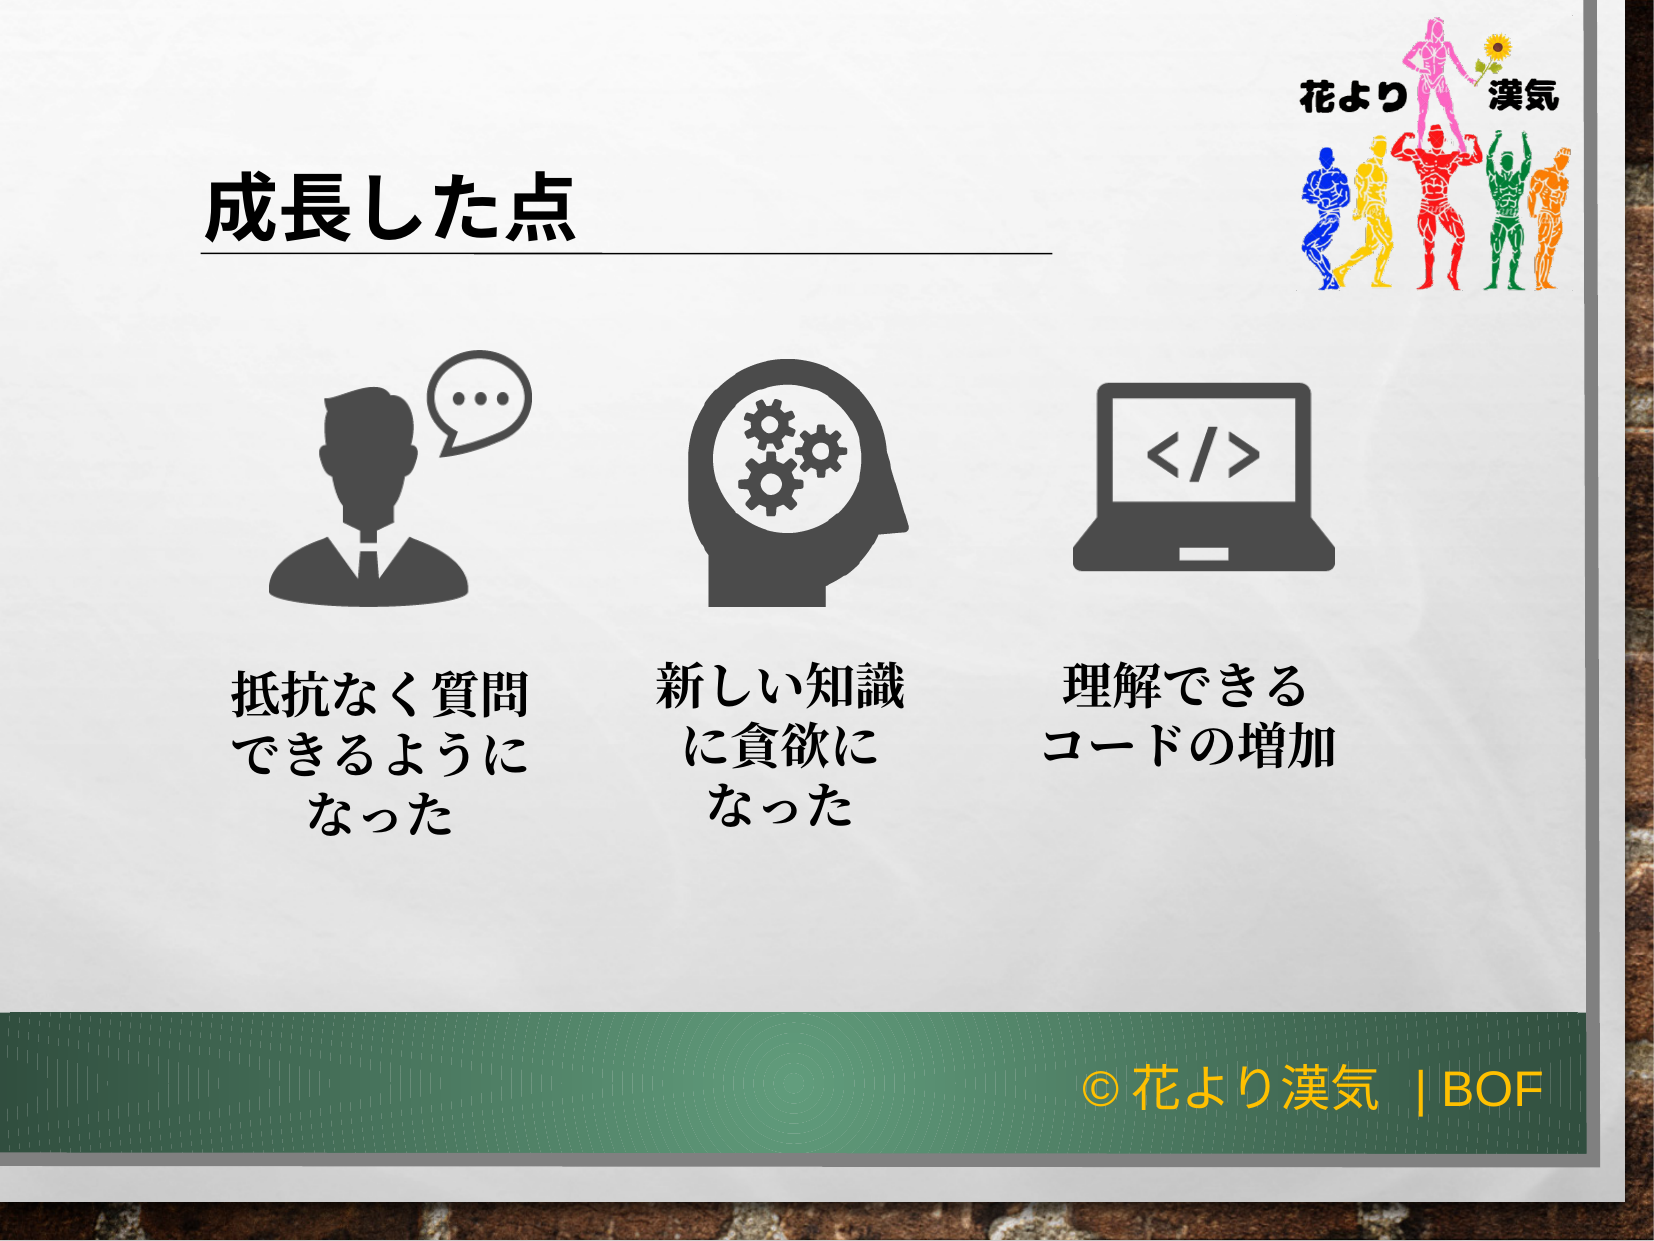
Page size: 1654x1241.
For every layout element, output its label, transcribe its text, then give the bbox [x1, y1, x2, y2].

text_box 抵抗なく質問できるようになった [201, 656, 561, 852]
picture [268, 347, 532, 610]
text_box 成長した点 [188, 152, 1296, 258]
picture [673, 359, 922, 608]
picture [1073, 346, 1335, 608]
picture [0, 0, 1654, 1240]
text_box 新しい知識に貪欲になった [619, 647, 942, 842]
picture [1296, 15, 1573, 291]
footer ©花より漢気 | BOF [93, 1041, 1560, 1132]
text_box 理解できるコードの増加 [1000, 647, 1375, 782]
